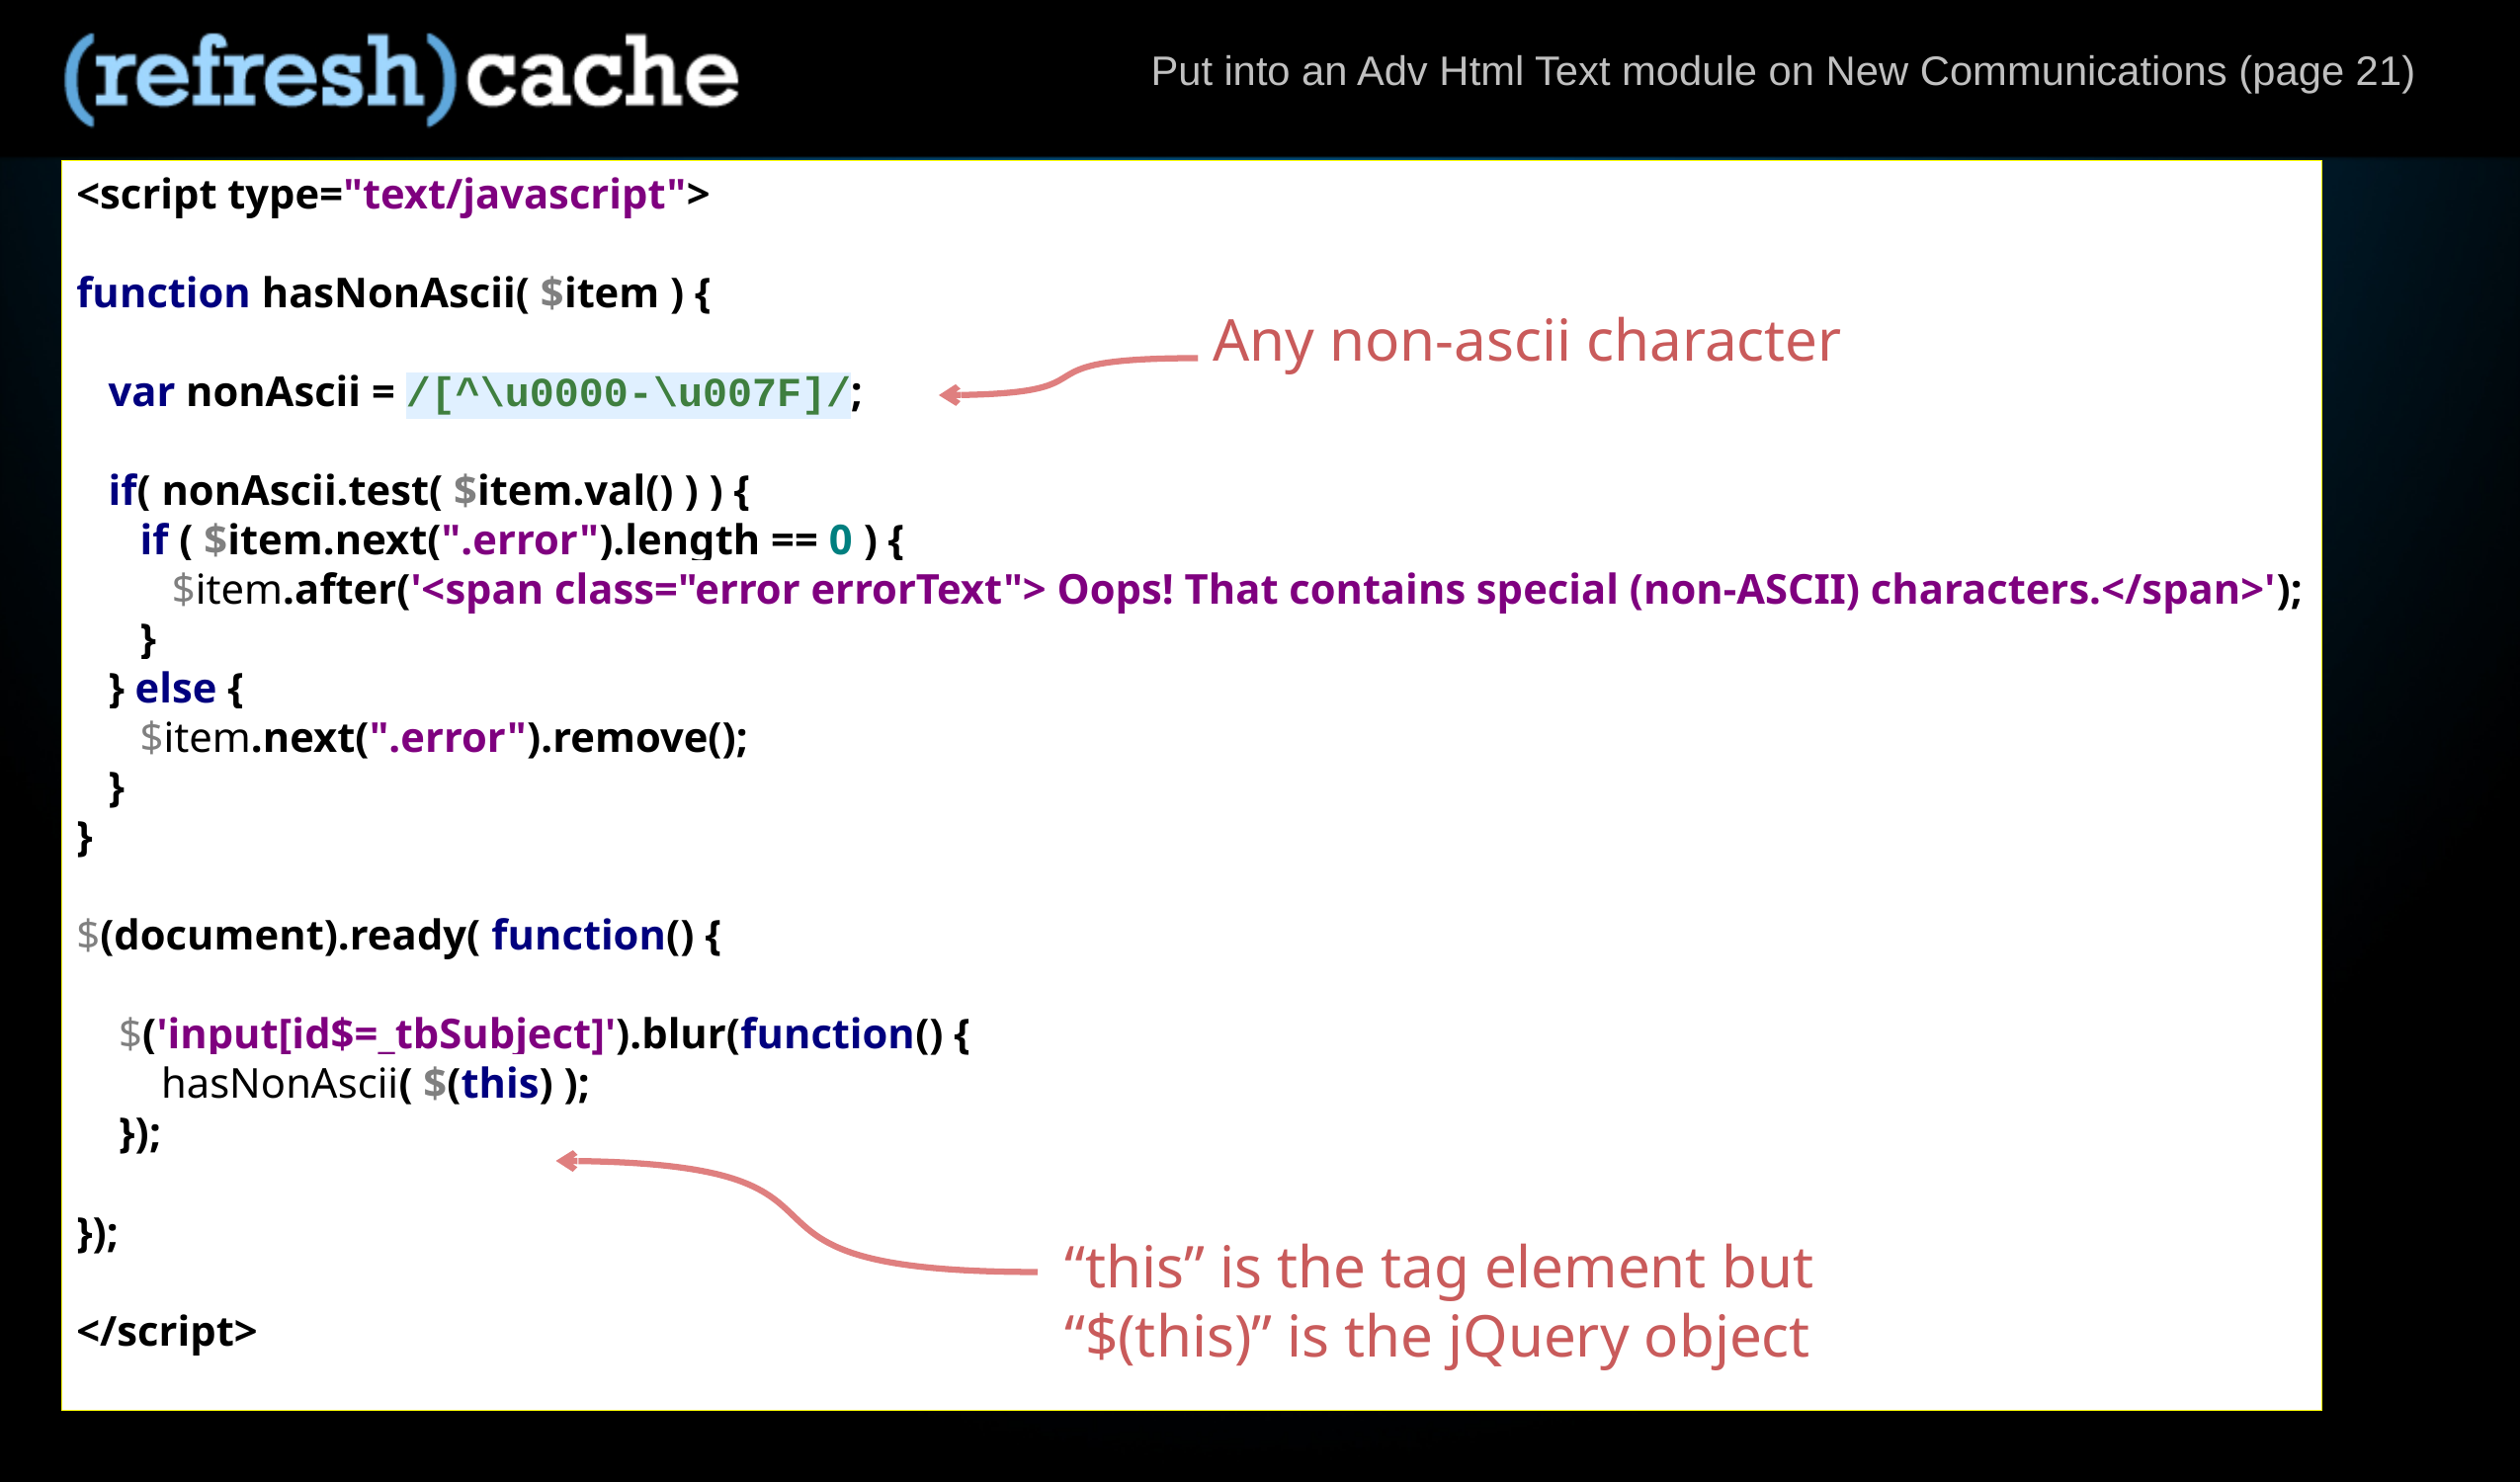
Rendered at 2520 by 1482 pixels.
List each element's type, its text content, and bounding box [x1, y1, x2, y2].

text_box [555, 1160, 1039, 1273]
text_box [938, 358, 1199, 396]
text_box <script type="text/javascript"> function hasNonAscii( $item ) { var nonAscii = /[^\u0000-\u007F]/; if( nonAscii.test( $item.val() ) ) { if ( $item.next(".error").length == 0 ) { $item.after('<span class="error errorText"> Oops! That contains special (non-ASCII) characters.</span>'); } } else { $item.next(".error").remove(); } } $(document).ready( function() { $('input[id$=_tbSubject]').blur(function() { hasNonAscii( $(this) ); }); }); </script> [61, 160, 2322, 1411]
text_box Put into an Adv Html Text module on New Communications (page 21) [1135, 37, 2471, 102]
text_box Any non-ascii character [1198, 296, 2026, 380]
text_box “this” is the tag element but “$(this)” is the jQuery object [1050, 1222, 1878, 1376]
picture [0, 0, 2520, 1482]
